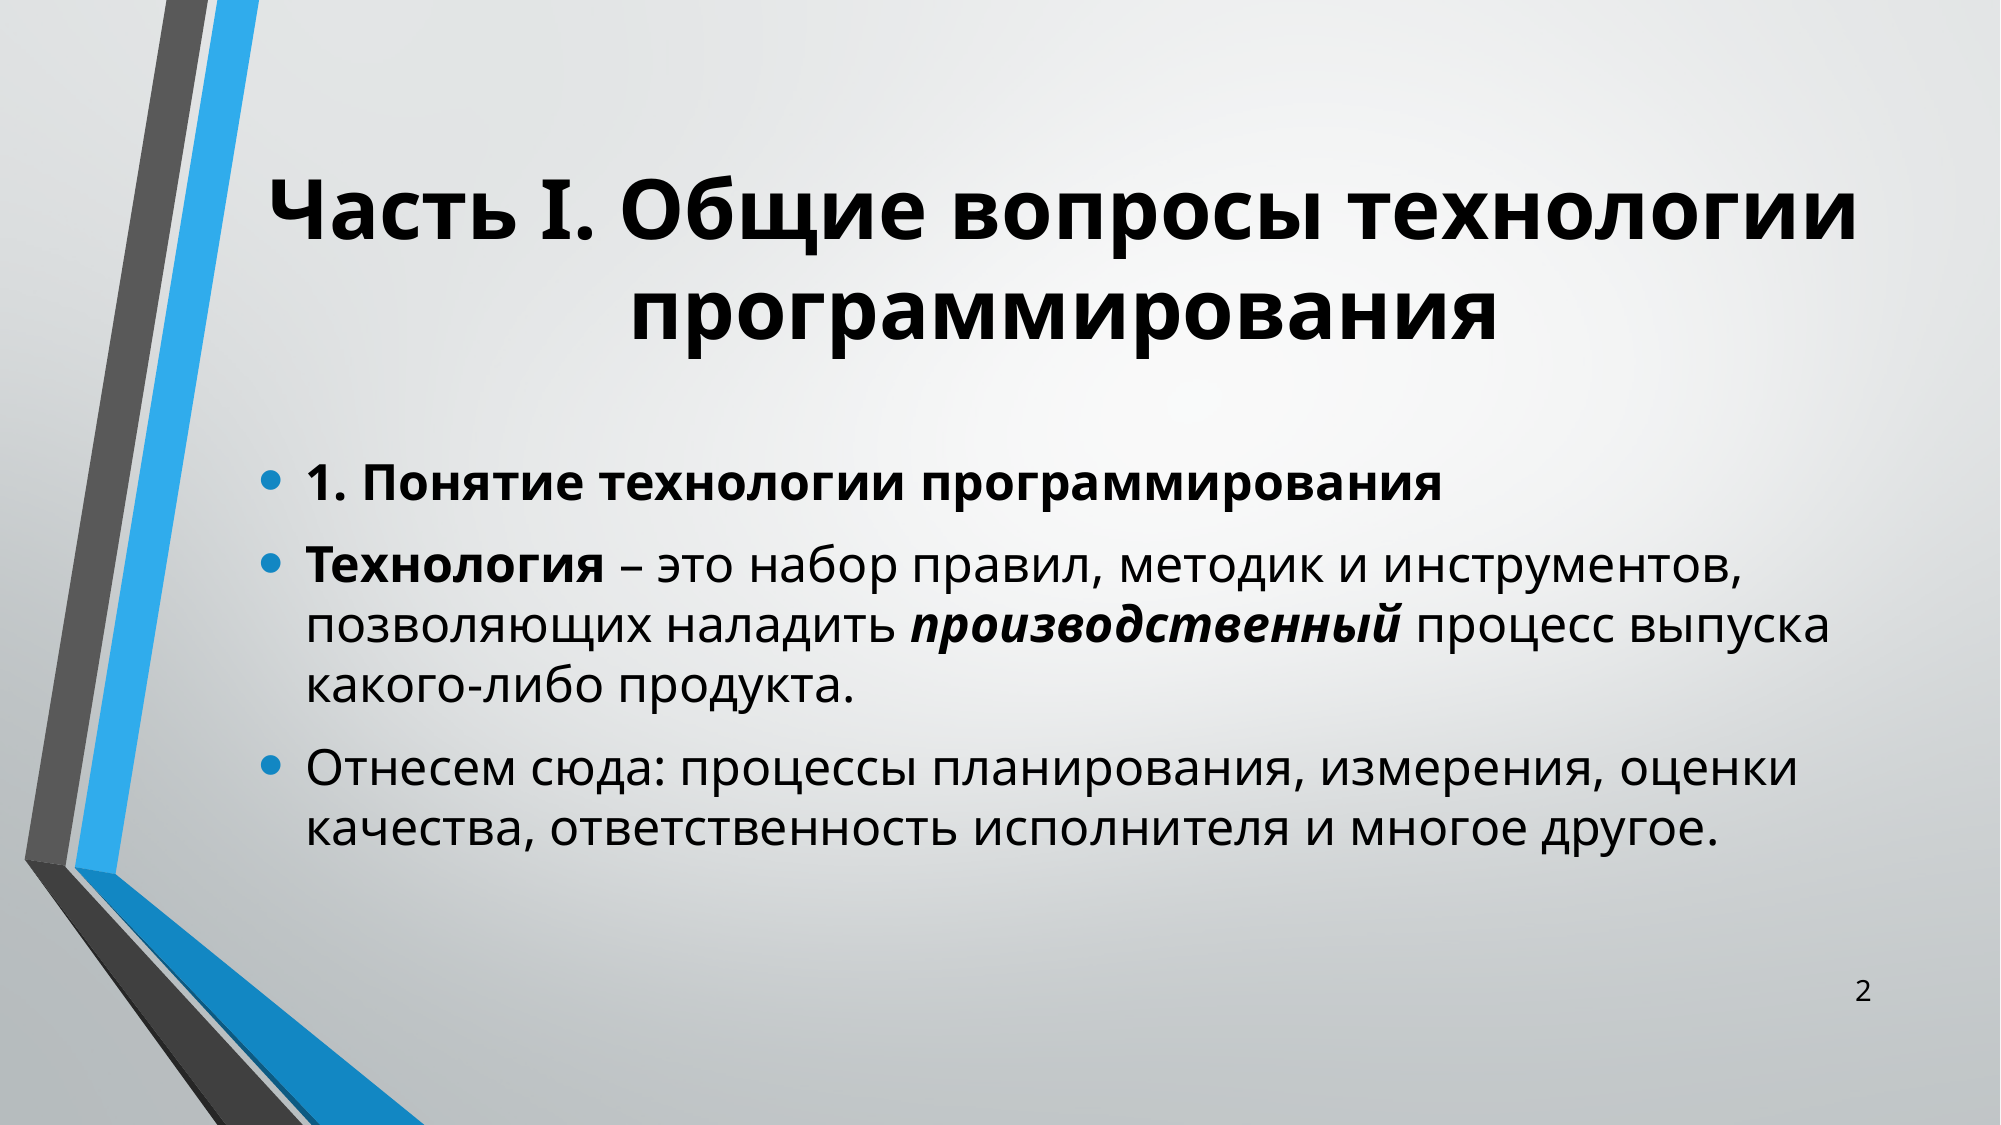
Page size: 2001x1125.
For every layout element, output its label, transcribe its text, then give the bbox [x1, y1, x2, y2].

title Часть I. Общие вопросы технологии программирования [243, 112, 1887, 400]
list 1. Понятие технологии программирования Технология – это набор правил, методик и инструментов, позволяющих наладить производственный процесс выпуска какого-либо продукта. Отнесем сюда: процессы планирования, измерения, оценки качества, ответственность исполнителя и многое другое. [243, 437, 1887, 950]
slide_number 2 [1796, 962, 1887, 1023]
